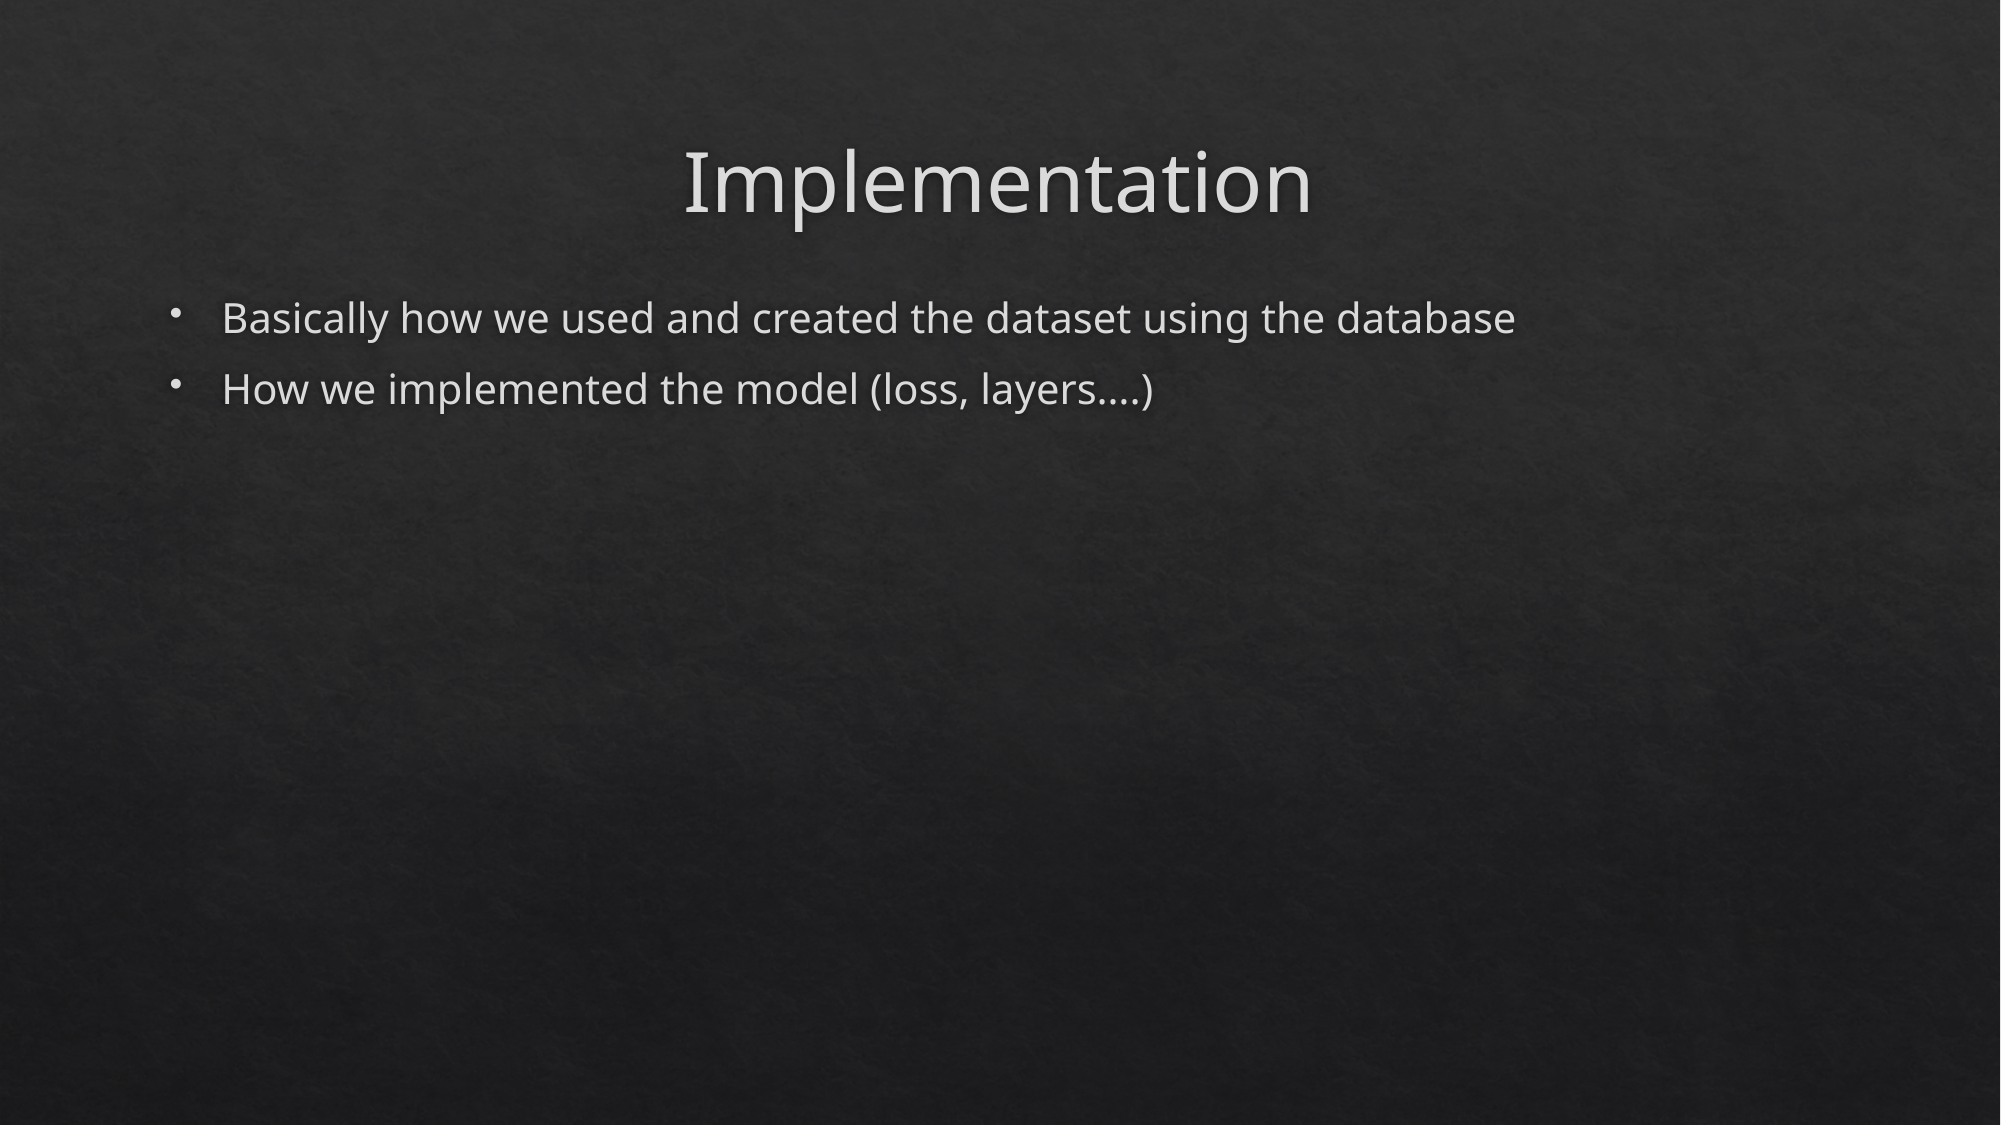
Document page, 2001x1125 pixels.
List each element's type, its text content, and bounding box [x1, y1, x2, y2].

title Implementation [149, 99, 1849, 260]
list Basically how we used and created the dataset using the database How we implemented the model (loss, layers….) [149, 284, 1849, 950]
